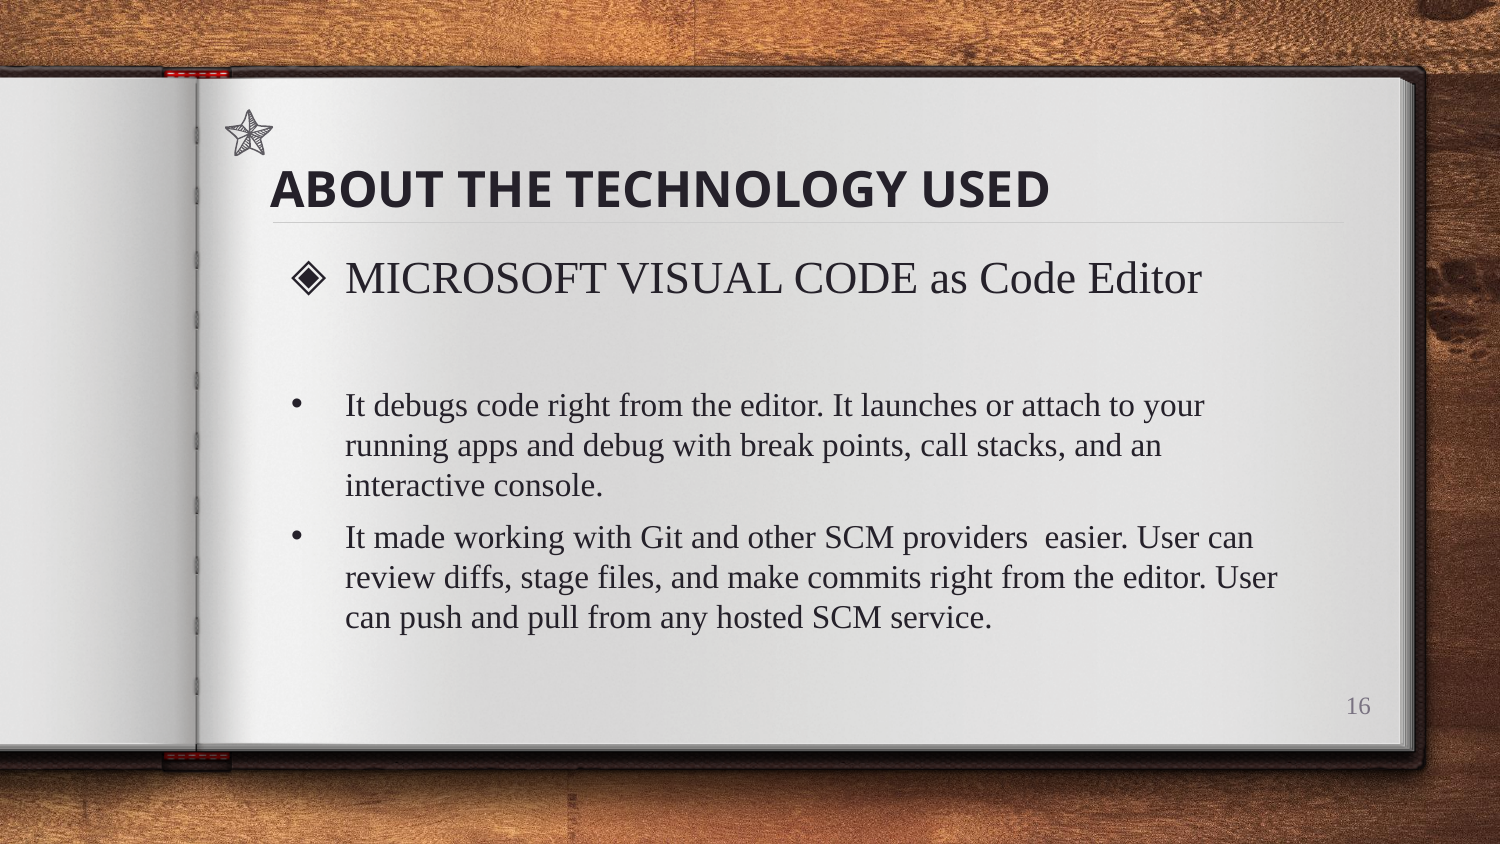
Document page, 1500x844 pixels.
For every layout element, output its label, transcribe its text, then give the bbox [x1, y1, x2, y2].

list MICROSOFT VISUAL CODE as Code Editor It debugs code right from the editor. It launches or attach to your running apps and debug with break points, call stacks, and an interactive console. It made working with Git and other SCM providers easier. User can review diffs, stage files, and make commits right from the editor. User can push and pull from any hosted SCM service. [255, 232, 1325, 660]
text_box [225, 109, 274, 157]
slide_number 16 [1295, 672, 1386, 737]
picture [0, 0, 1500, 844]
title ABOUT THE TECHNOLOGY USED [255, 117, 1341, 233]
